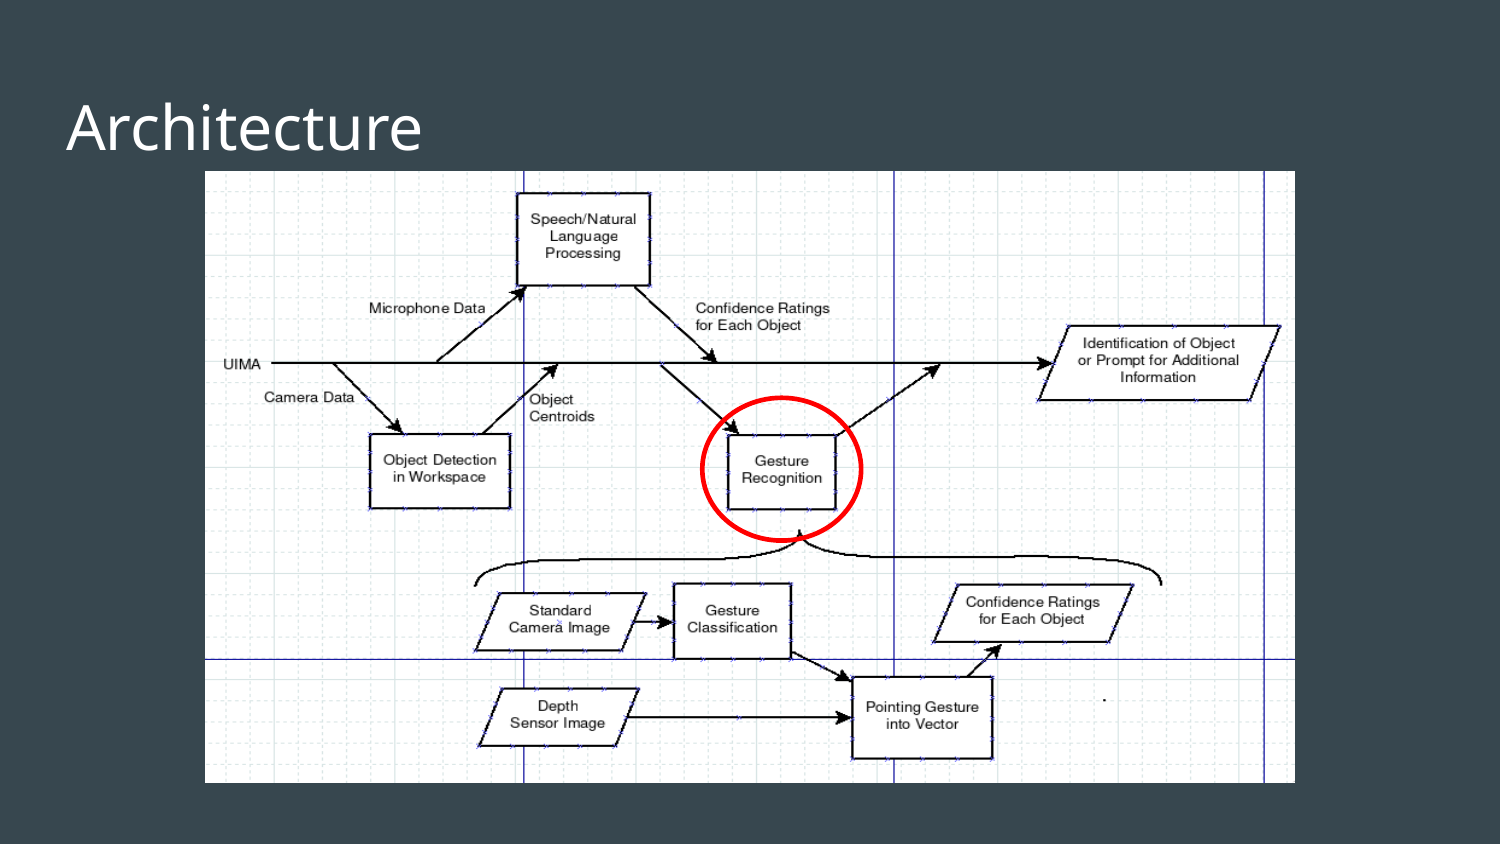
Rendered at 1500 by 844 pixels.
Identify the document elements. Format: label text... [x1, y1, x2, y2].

title Architecture [51, 72, 1449, 167]
picture [205, 171, 1295, 784]
